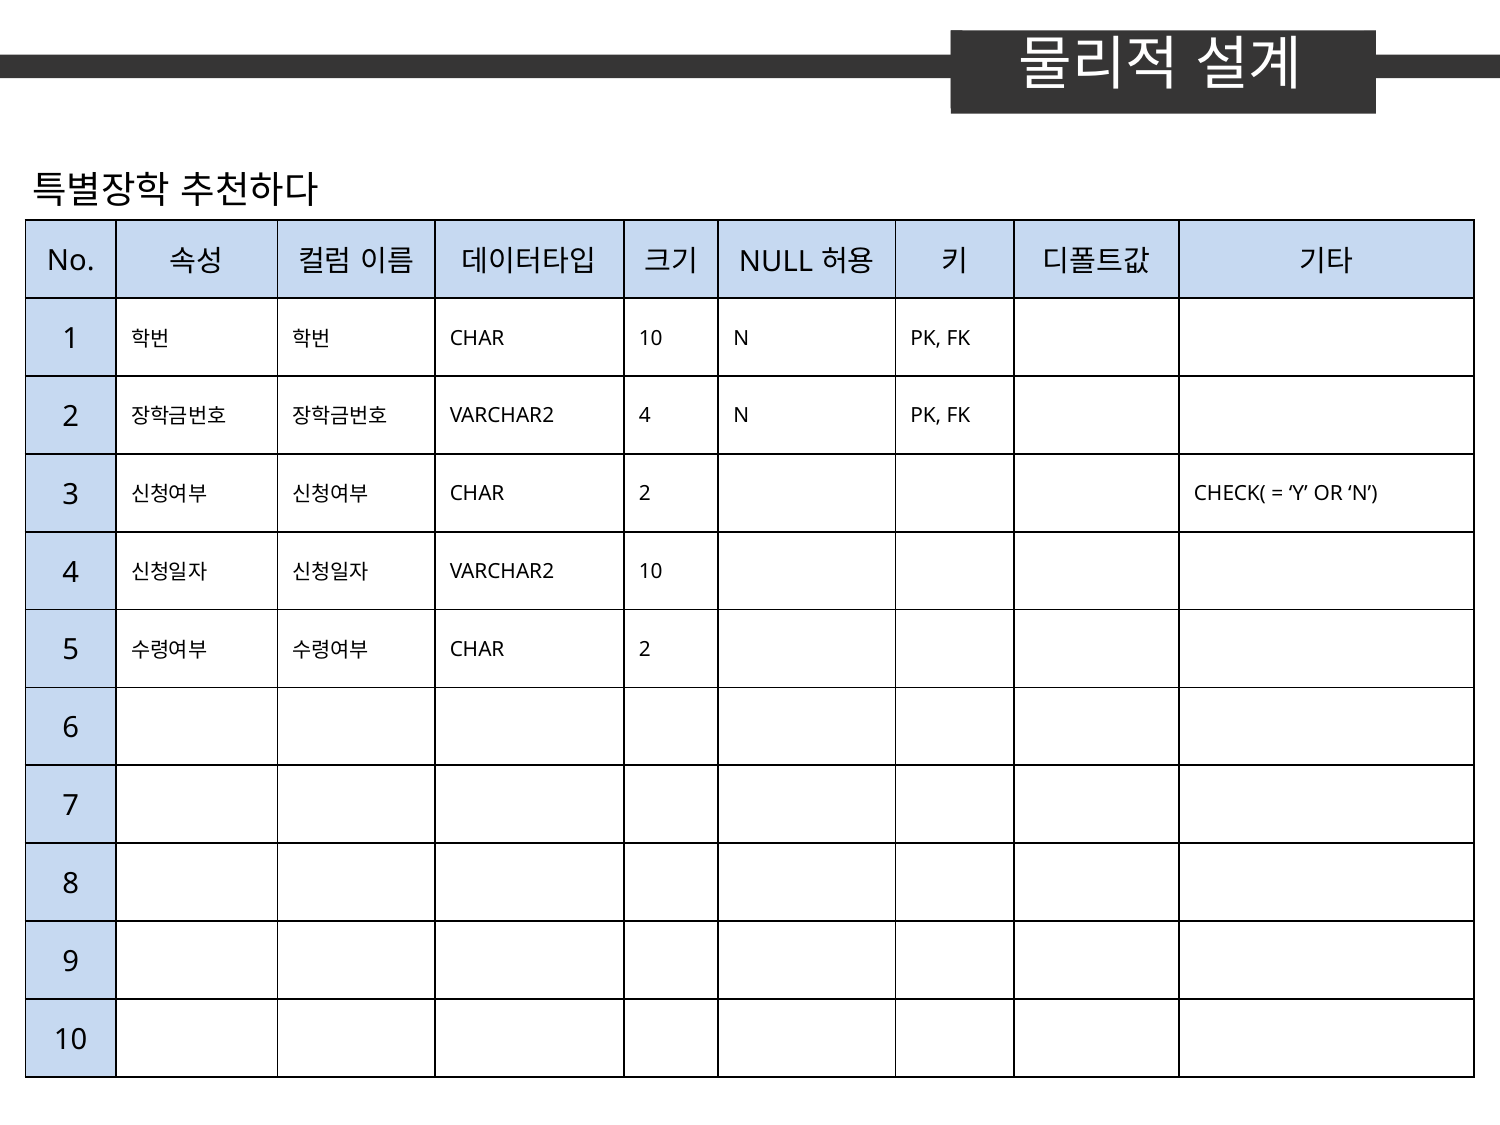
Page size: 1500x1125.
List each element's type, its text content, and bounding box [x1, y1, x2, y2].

table_cell 7 [26, 766, 115, 842]
table_cell [1015, 766, 1178, 842]
table_cell [719, 533, 895, 609]
table_cell [1180, 533, 1473, 609]
table_cell N [719, 299, 895, 375]
table_cell [1015, 455, 1178, 531]
table_cell 1 [26, 299, 115, 375]
text_box 특별장학 추천하다 [17, 158, 750, 219]
table_cell [1015, 610, 1178, 687]
table_cell [278, 766, 434, 842]
table_cell 장학금번호 [278, 377, 434, 453]
table_cell [896, 455, 1013, 531]
table_cell [1015, 844, 1178, 920]
table_cell [278, 688, 434, 764]
table_cell 2 [625, 610, 717, 687]
table_cell 신청여부 [117, 455, 277, 531]
table_cell 학번 [117, 299, 277, 375]
table_cell 장학금번호 [117, 377, 277, 453]
table_cell 10 [625, 299, 717, 375]
table_cell [278, 1000, 434, 1076]
table_cell [1180, 922, 1473, 998]
table_cell [719, 844, 895, 920]
table_cell [896, 766, 1013, 842]
text_box [949, 28, 965, 111]
table_cell [1015, 922, 1178, 998]
table_cell [625, 1000, 717, 1076]
table_header 기타 [1180, 221, 1473, 297]
table_cell 2 [625, 455, 717, 531]
table_cell [1015, 377, 1178, 453]
table_cell PK, FK [896, 299, 1013, 375]
table_cell [719, 1000, 895, 1076]
table_cell 신청일자 [117, 533, 277, 609]
table_header 키 [896, 221, 1013, 297]
table_cell [719, 922, 895, 998]
table_cell [117, 1000, 277, 1076]
table_header NULL허용 [719, 221, 895, 297]
table_cell 10 [625, 533, 717, 609]
table_header No. [26, 221, 115, 297]
table_cell [436, 1000, 623, 1076]
table_cell [117, 766, 277, 842]
table_cell VARCHAR2 [436, 533, 623, 609]
table_cell PK, FK [896, 377, 1013, 453]
table_cell [278, 922, 434, 998]
table_cell 4 [625, 377, 717, 453]
table_cell [1015, 533, 1178, 609]
table_cell [278, 844, 434, 920]
table_cell CHAR [436, 455, 623, 531]
table_cell 학번 [278, 299, 434, 375]
table_cell [719, 610, 895, 687]
table_cell [896, 922, 1013, 998]
table_cell [625, 766, 717, 842]
table_cell [117, 922, 277, 998]
table_cell 4 [26, 533, 115, 609]
table_header 데이터타입 [436, 221, 623, 297]
table_cell CHECK( = ‘Y’ OR ‘N’) [1180, 455, 1473, 531]
table_cell [896, 610, 1013, 687]
text_box [1378, 52, 1500, 80]
table_cell 신청일자 [278, 533, 434, 609]
table_cell 2 [26, 377, 115, 453]
table_cell [1180, 377, 1473, 453]
table_cell 6 [26, 688, 115, 764]
table_cell [1180, 844, 1473, 920]
table_cell [1015, 299, 1178, 375]
table_cell [1180, 299, 1473, 375]
table_cell [625, 688, 717, 764]
table_cell 8 [26, 844, 115, 920]
table_cell [1180, 610, 1473, 687]
table_cell [625, 844, 717, 920]
table_header 디폴트값 [1015, 221, 1178, 297]
table_header 컬럼 이름 [278, 221, 434, 297]
table_cell [896, 533, 1013, 609]
table_cell 5 [26, 610, 115, 687]
text_box [1362, 29, 1378, 111]
table_cell [436, 844, 623, 920]
text_box [949, 104, 1378, 116]
text_box 물리적 설계 [950, 19, 1371, 104]
table_header 속성 [117, 221, 277, 297]
table_cell [1180, 1000, 1473, 1076]
table_cell 신청여부 [278, 455, 434, 531]
table_cell 10 [26, 1000, 115, 1076]
table_cell [1015, 688, 1178, 764]
table_cell 9 [26, 922, 115, 998]
table_header 크기 [625, 221, 717, 297]
table_cell [1015, 1000, 1178, 1076]
table_cell [896, 844, 1013, 920]
table_cell [719, 766, 895, 842]
table_cell [436, 922, 623, 998]
table_cell [117, 844, 277, 920]
table_cell [896, 1000, 1013, 1076]
table_cell [896, 688, 1013, 764]
table_cell [436, 688, 623, 764]
table_cell CHAR [436, 299, 623, 375]
table_cell 수령여부 [278, 610, 434, 687]
table_cell [719, 688, 895, 764]
table_cell [1180, 766, 1473, 842]
table_cell [436, 766, 623, 842]
table_cell 3 [26, 455, 115, 531]
table_cell CHAR [436, 610, 623, 687]
table_cell VARCHAR2 [436, 377, 623, 453]
table_cell N [719, 377, 895, 453]
table_cell 수령여부 [117, 610, 277, 687]
table_cell [719, 455, 895, 531]
table_cell [625, 922, 717, 998]
table_cell [117, 688, 277, 764]
table_cell [1180, 688, 1473, 764]
text_box [0, 52, 949, 80]
